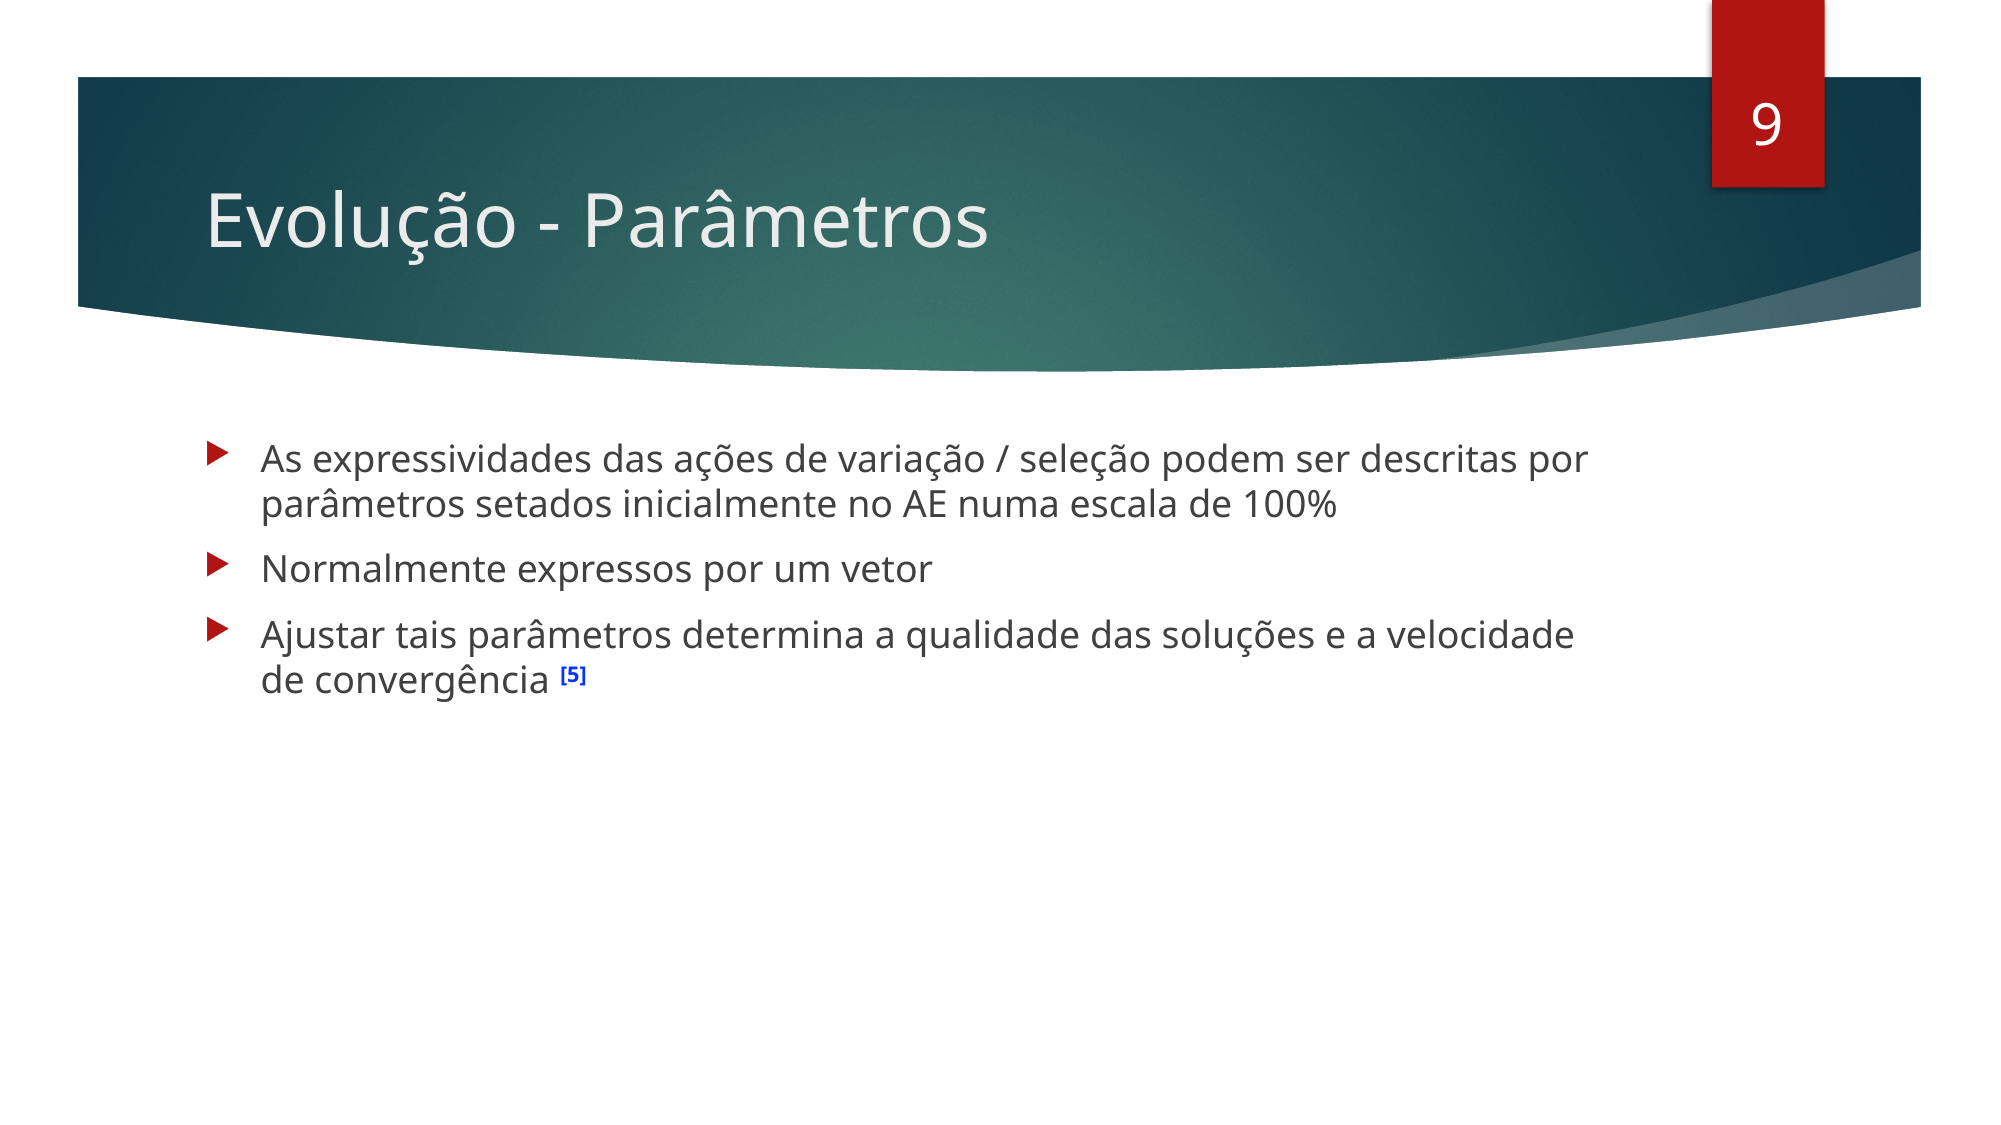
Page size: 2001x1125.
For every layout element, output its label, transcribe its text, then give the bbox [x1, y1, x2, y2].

slide_number 8 [1698, 48, 1836, 175]
title Evolução - Parâmetros [189, 159, 1638, 276]
list As expressividades das ações de variação / seleção podem ser descritas por parâmetros setados inicialmente no AE numa escala de 100% Normalmente expressos por um vetor Ajustar tais parâmetros determina a qualidade das soluções e a velocidade de convergência [5] [189, 427, 1638, 988]
